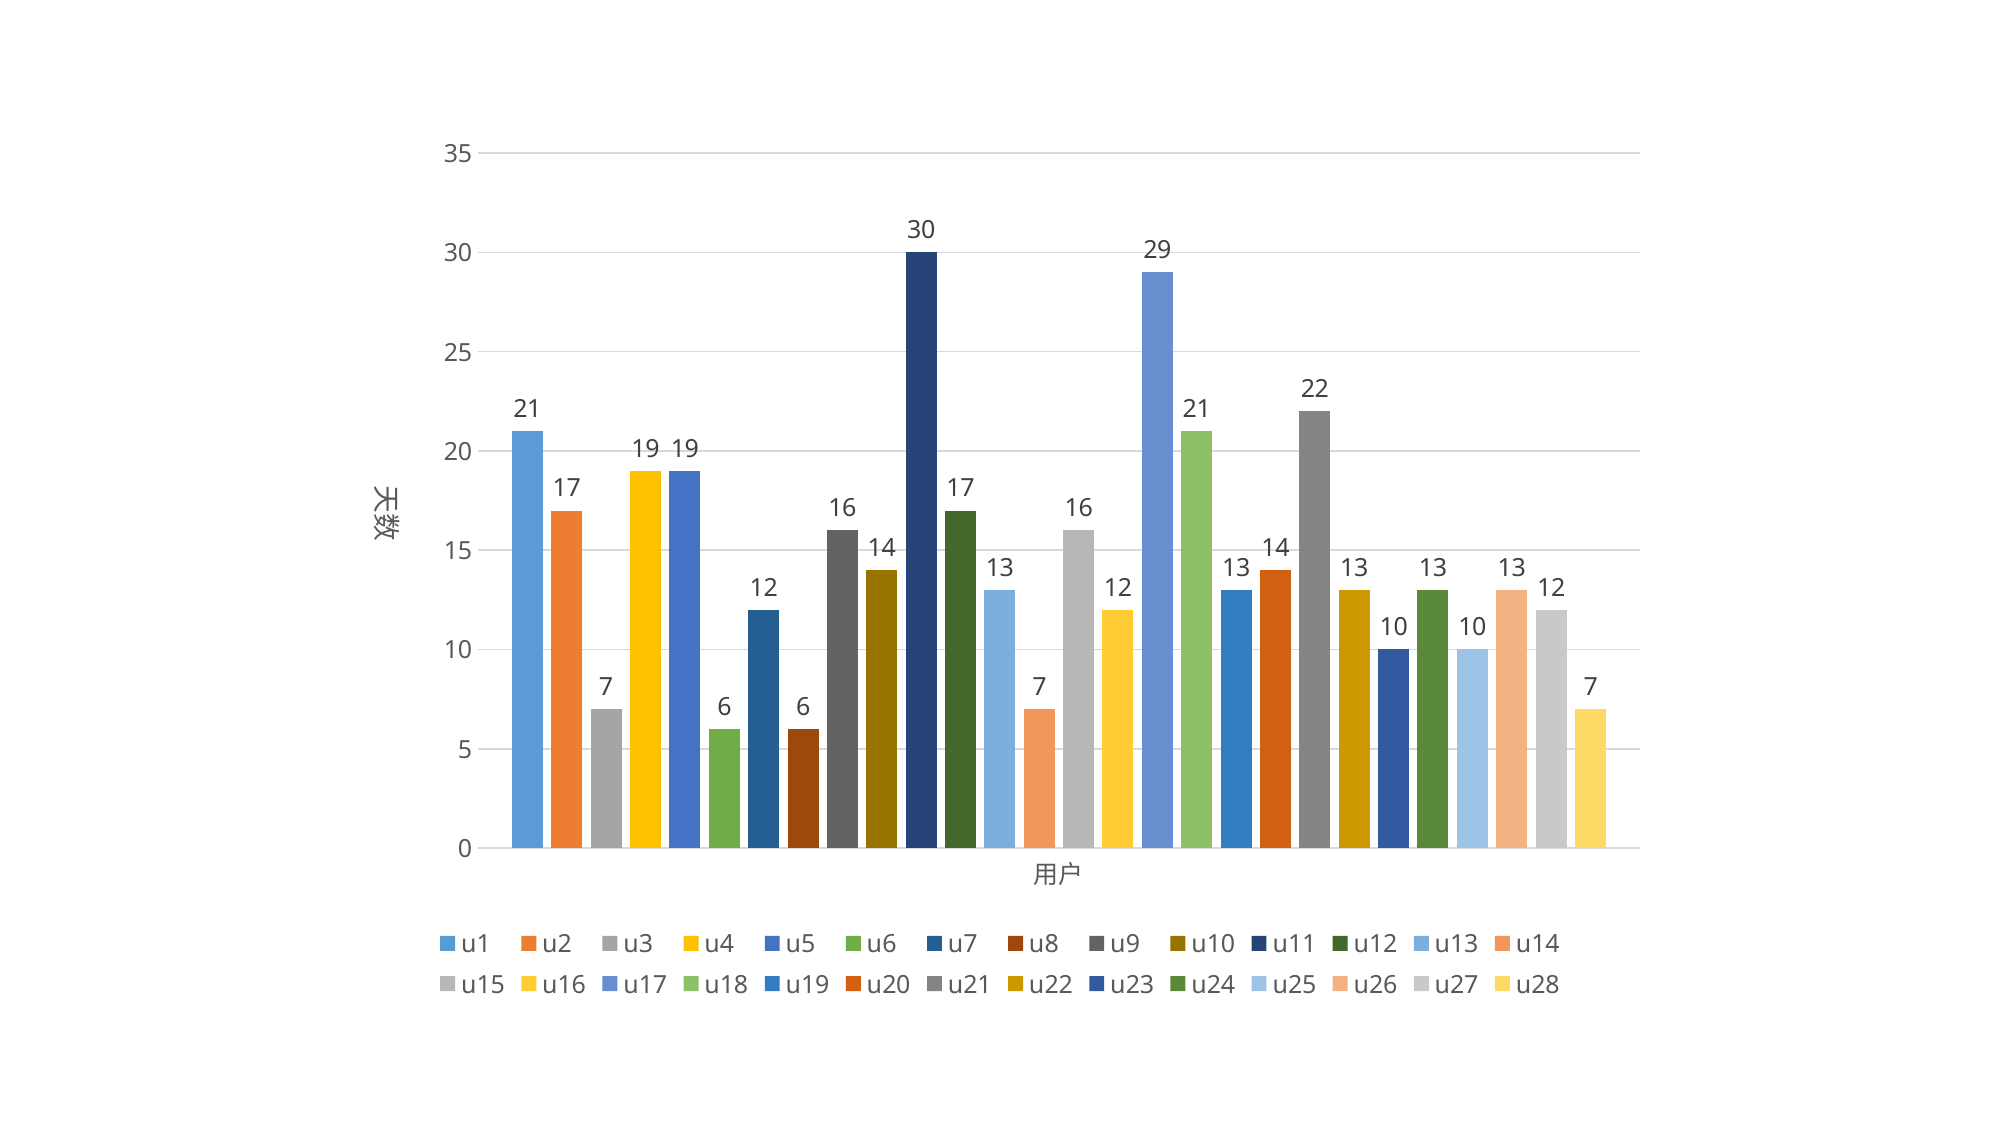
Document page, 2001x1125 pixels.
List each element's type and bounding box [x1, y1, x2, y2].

chart [333, 117, 1667, 1007]
